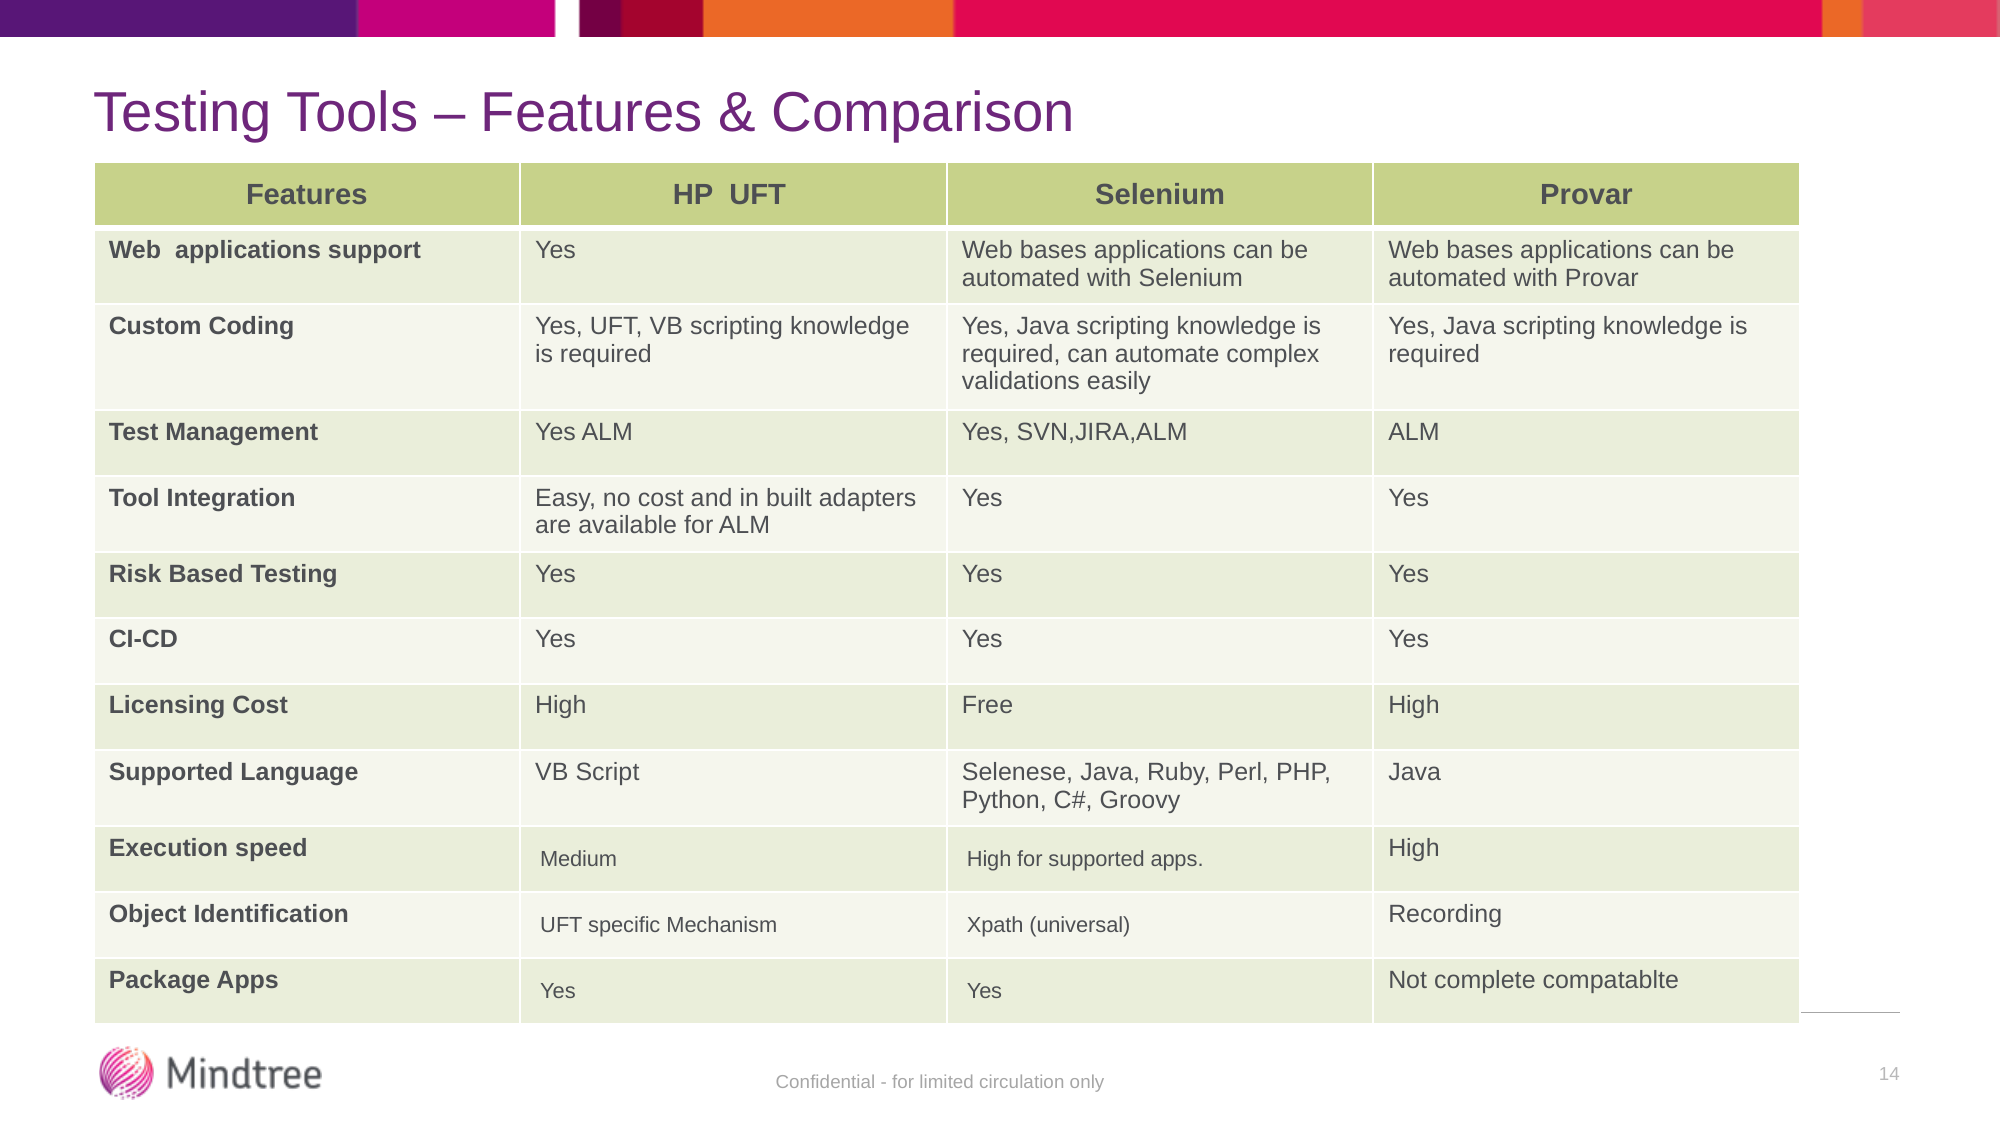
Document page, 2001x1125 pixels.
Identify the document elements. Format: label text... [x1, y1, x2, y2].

table_cell Web applications support [95, 231, 519, 303]
table_cell Yes [521, 553, 946, 617]
table_cell High [1374, 685, 1799, 749]
table_cell CI-CD [95, 619, 519, 683]
table_cell Yes [521, 959, 946, 1023]
table_cell Risk Based Testing [95, 553, 519, 617]
table_cell Easy, no cost and in built adapters are available for ALM [521, 477, 946, 551]
table_header HP UFT [521, 163, 946, 225]
table_cell Java [1374, 751, 1799, 825]
table_cell Yes, Java scripting knowledge is required [1374, 305, 1799, 409]
table_cell Yes [1374, 619, 1799, 683]
table_cell High [1374, 827, 1799, 891]
picture [99, 1046, 322, 1100]
table_cell Yes ALM [521, 411, 946, 475]
table_cell Object Identification [95, 893, 519, 957]
table_cell Custom Coding [95, 305, 519, 409]
table_cell Test Management [95, 411, 519, 475]
table_cell Free [948, 685, 1372, 749]
table_cell Yes [1374, 553, 1799, 617]
title Testing Tools – Features & Comparison [93, 75, 1894, 144]
table_cell ALM [1374, 411, 1799, 475]
table_cell Not complete compatablte [1374, 959, 1799, 1023]
table_cell Yes [521, 619, 946, 683]
table_cell Yes [1374, 477, 1799, 551]
table_cell Xpath (universal) [948, 893, 1372, 957]
table_cell Package Apps [95, 959, 519, 1023]
table_header Selenium [948, 163, 1372, 225]
table_cell UFT specific Mechanism [521, 893, 946, 957]
table_cell High [521, 685, 946, 749]
slide_number 14 [1433, 1043, 1900, 1104]
table_cell High for supported apps. [948, 827, 1372, 891]
table_cell Recording [1374, 893, 1799, 957]
table_cell Yes [948, 619, 1372, 683]
table_cell Yes, SVN,JIRA,ALM [948, 411, 1372, 475]
table_cell Tool Integration [95, 477, 519, 551]
table_cell Web bases applications can be automated with Provar [1374, 231, 1799, 303]
picture [0, 0, 2000, 37]
table_header Provar [1374, 163, 1799, 225]
table_cell Yes, UFT, VB scripting knowledge is required [521, 305, 946, 409]
table_cell Licensing Cost [95, 685, 519, 749]
table_cell Medium [521, 827, 946, 891]
table_cell Yes, Java scripting knowledge is required, can automate complex validations easily [948, 305, 1372, 409]
table_cell Yes [948, 477, 1372, 551]
table_header Features [95, 163, 519, 225]
table_cell Yes [948, 553, 1372, 617]
table_cell Web bases applications can be automated with Selenium [948, 231, 1372, 303]
table_cell Supported Language [95, 751, 519, 825]
table_cell Yes [521, 231, 946, 303]
table_cell Execution speed [95, 827, 519, 891]
table_cell VB Script [521, 751, 946, 825]
table_cell Yes [948, 959, 1372, 1023]
table_cell Selenese, Java, Ruby, Perl, PHP, Python, C#, Groovy [948, 751, 1372, 825]
